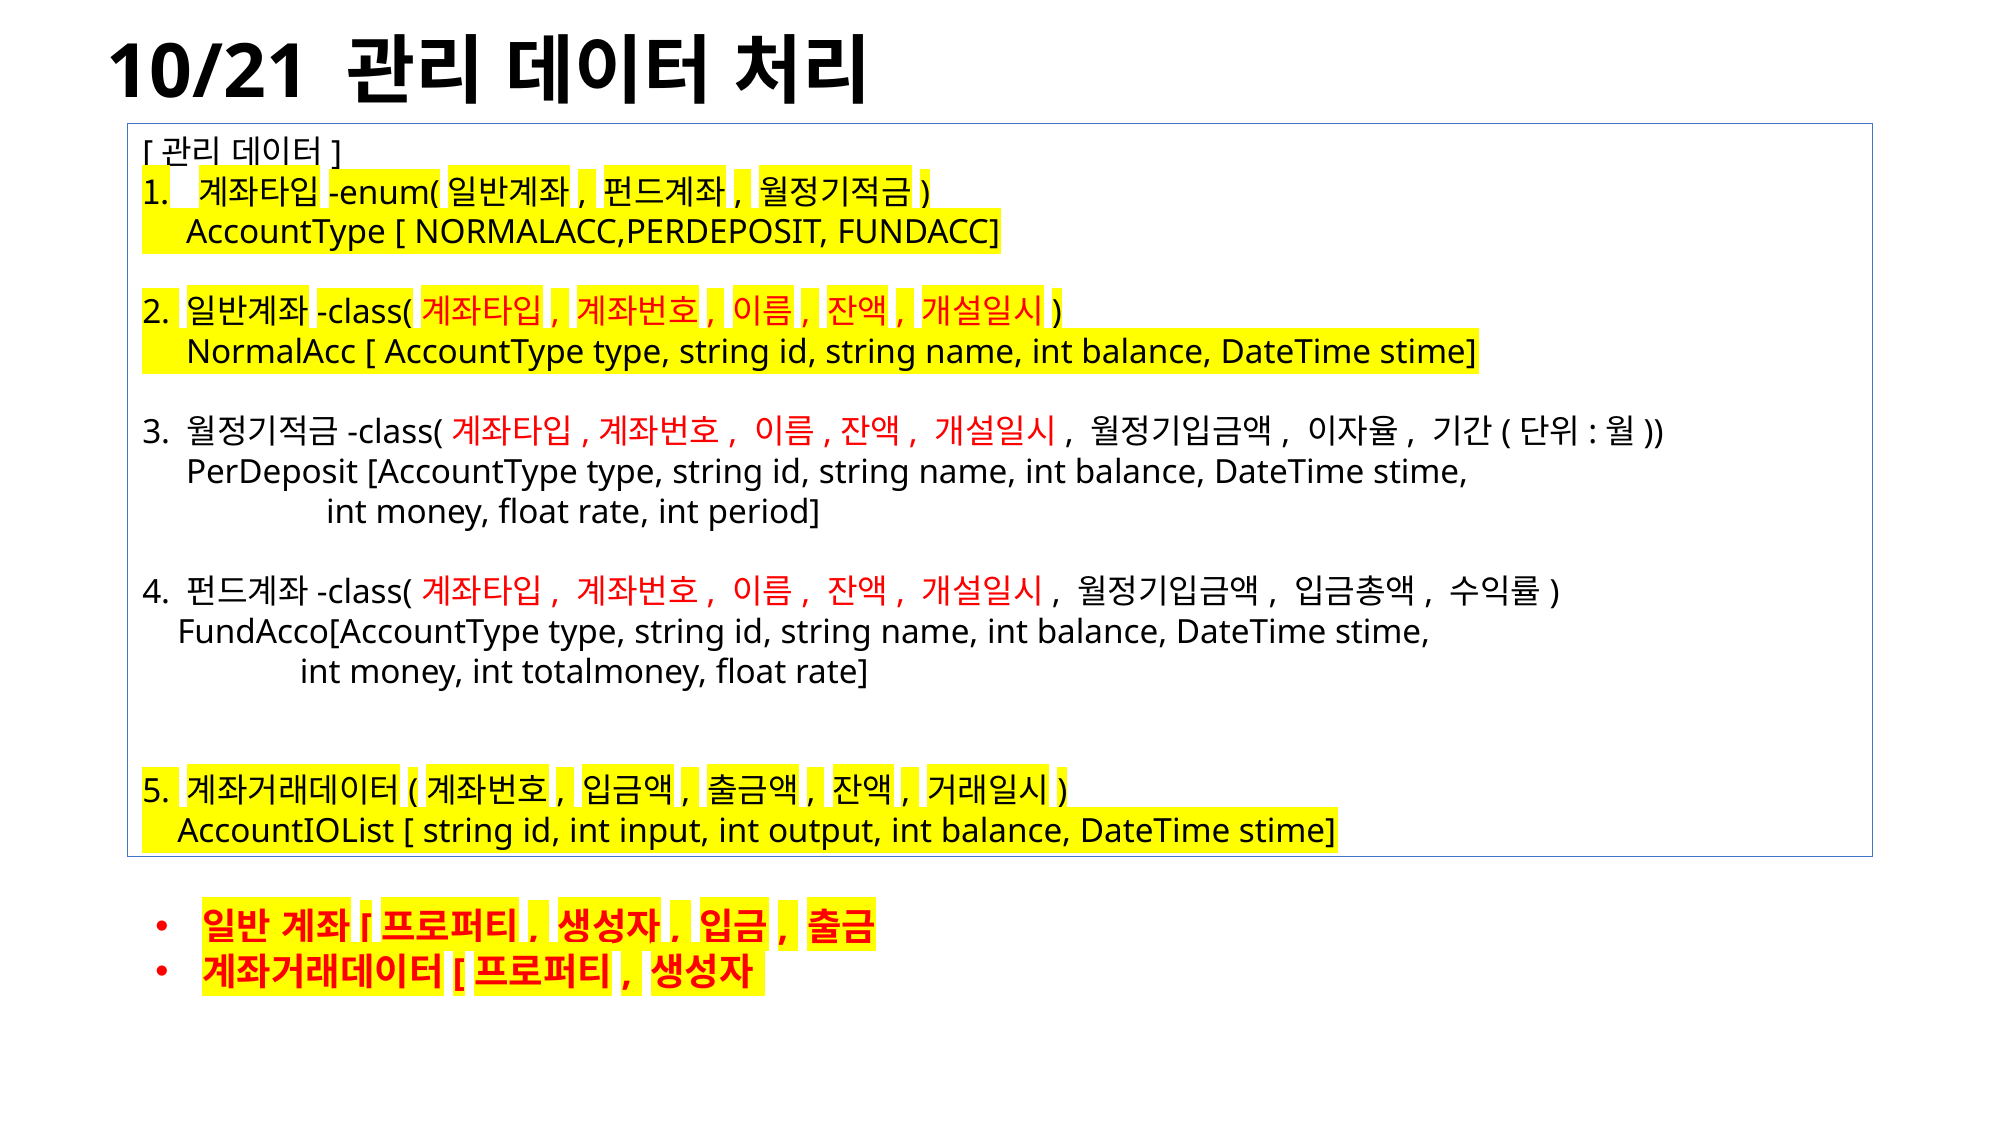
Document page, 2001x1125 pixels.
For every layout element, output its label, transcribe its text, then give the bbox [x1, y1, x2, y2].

text_box [관리 데이터] 계좌타입-enum(일반계좌, 펀드계좌, 월정기적금) AccountType [ NORMALACC,PERDEPOSIT, FUNDACC] 2. 일반계좌-class(계좌타입, 계좌번호, 이름, 잔액, 개설일시) NormalAcc [ AccountType type, string id, string name, int balance, DateTime stime] 3. 월정기적금-class(계좌타입,계좌번호, 이름,잔액, 개설일시, 월정기입금액, 이자율, 기간(단위:월)) PerDeposit [AccountType type, string id, string name, int balance, DateTime stime, int money, float rate, int period] 4. 펀드계좌-class(계좌타입, 계좌번호, 이름, 잔액, 개설일시, 월정기입금액, 입금총액, 수익률) FundAcco[AccountType type, string id, string name, int balance, DateTime stime, int money, int totalmoney, float rate] 5. 계좌거래데이터(계좌번호, 입금액, 출금액, 잔액, 거래일시) AccountIOList [ string id, int input, int output, int balance, DateTime stime] [127, 123, 1873, 857]
text_box 일반 계좌[프로퍼티, 생성자, 입금, 출금 계좌거래데이터[프로퍼티, 생성자 [140, 895, 891, 1001]
text_box 10/21 관리 데이터 처리 [91, 15, 887, 120]
